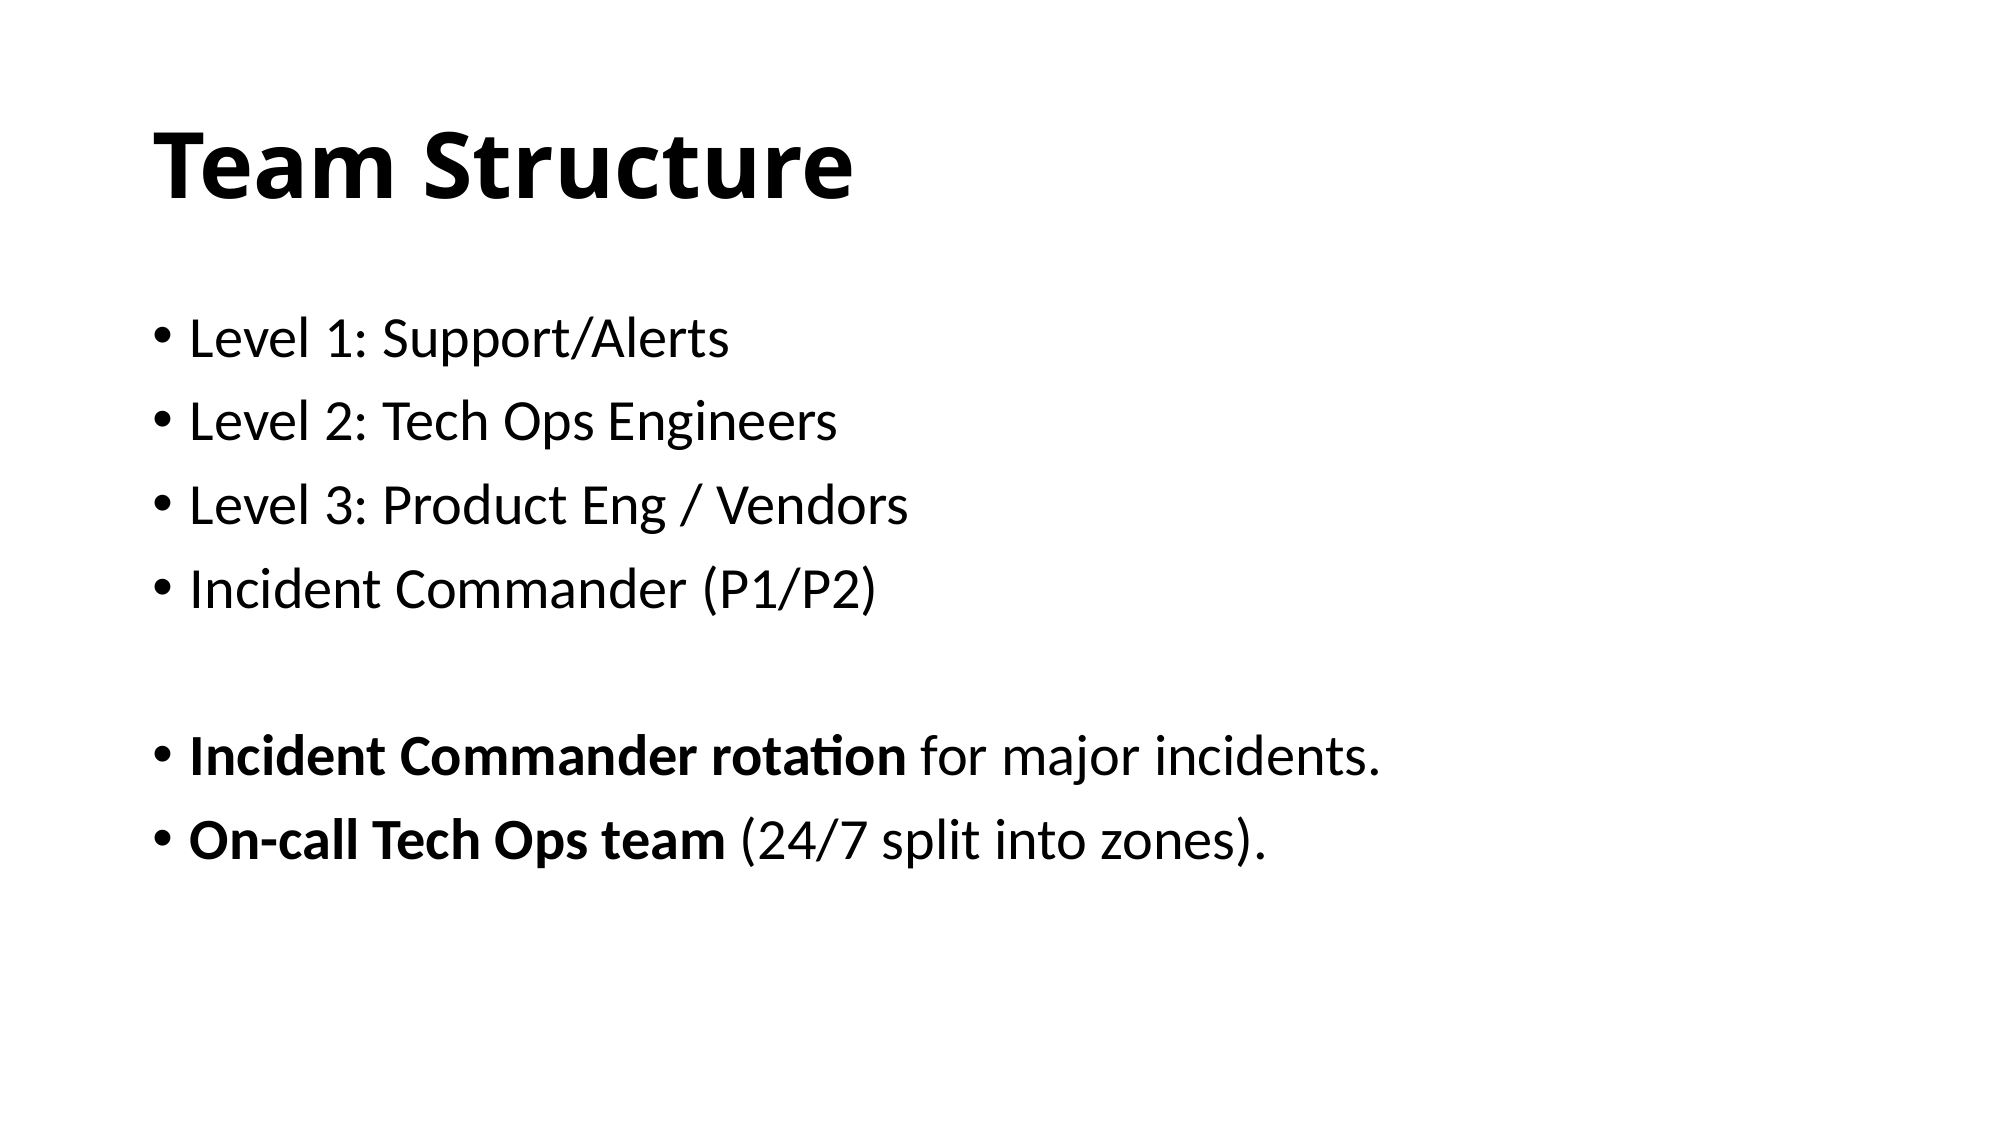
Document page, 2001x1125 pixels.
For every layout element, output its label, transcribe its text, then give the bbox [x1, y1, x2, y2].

list Level 1: Support/Alerts Level 2: Tech Ops Engineers Level 3: Product Eng / Vendors Incident Commander (P1/P2) Incident Commander rotation for major incidents. On-call Tech Ops team (24/7 split into zones). [137, 299, 1863, 1014]
title Team Structure [137, 59, 1863, 278]
